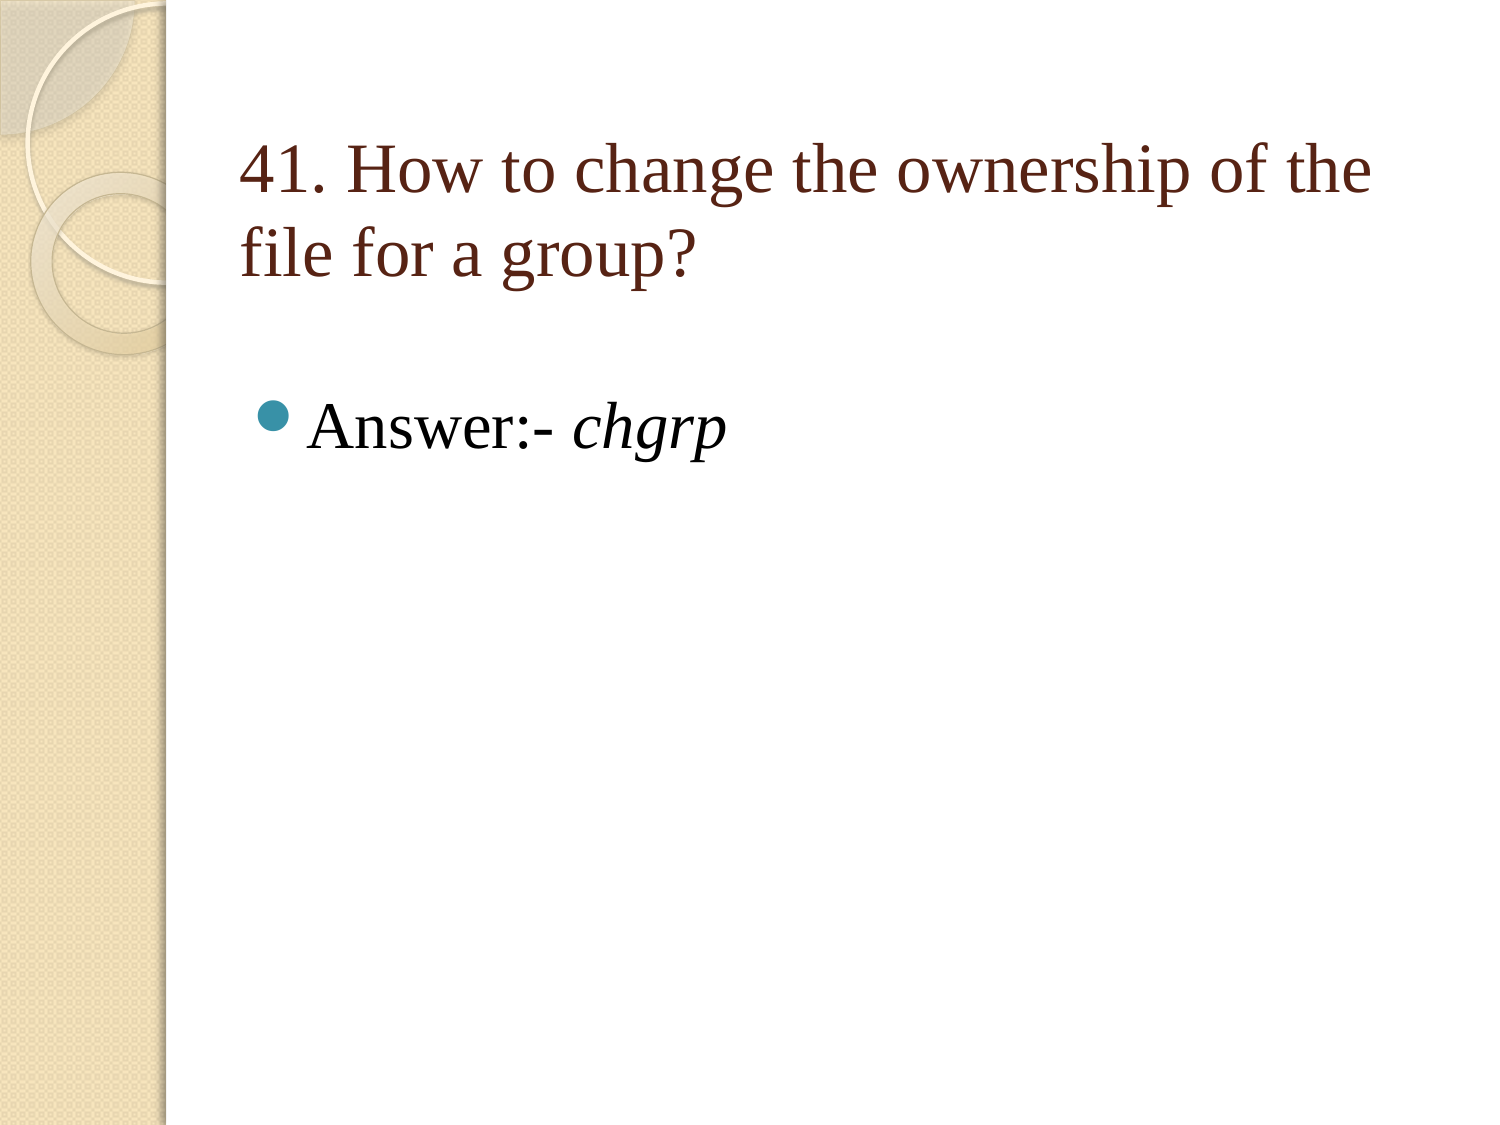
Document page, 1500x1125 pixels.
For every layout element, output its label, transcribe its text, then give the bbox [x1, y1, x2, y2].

title 41. How to change the ownership of the file for a group? [225, 112, 1455, 300]
list Answer:- chgrp [225, 375, 1455, 975]
